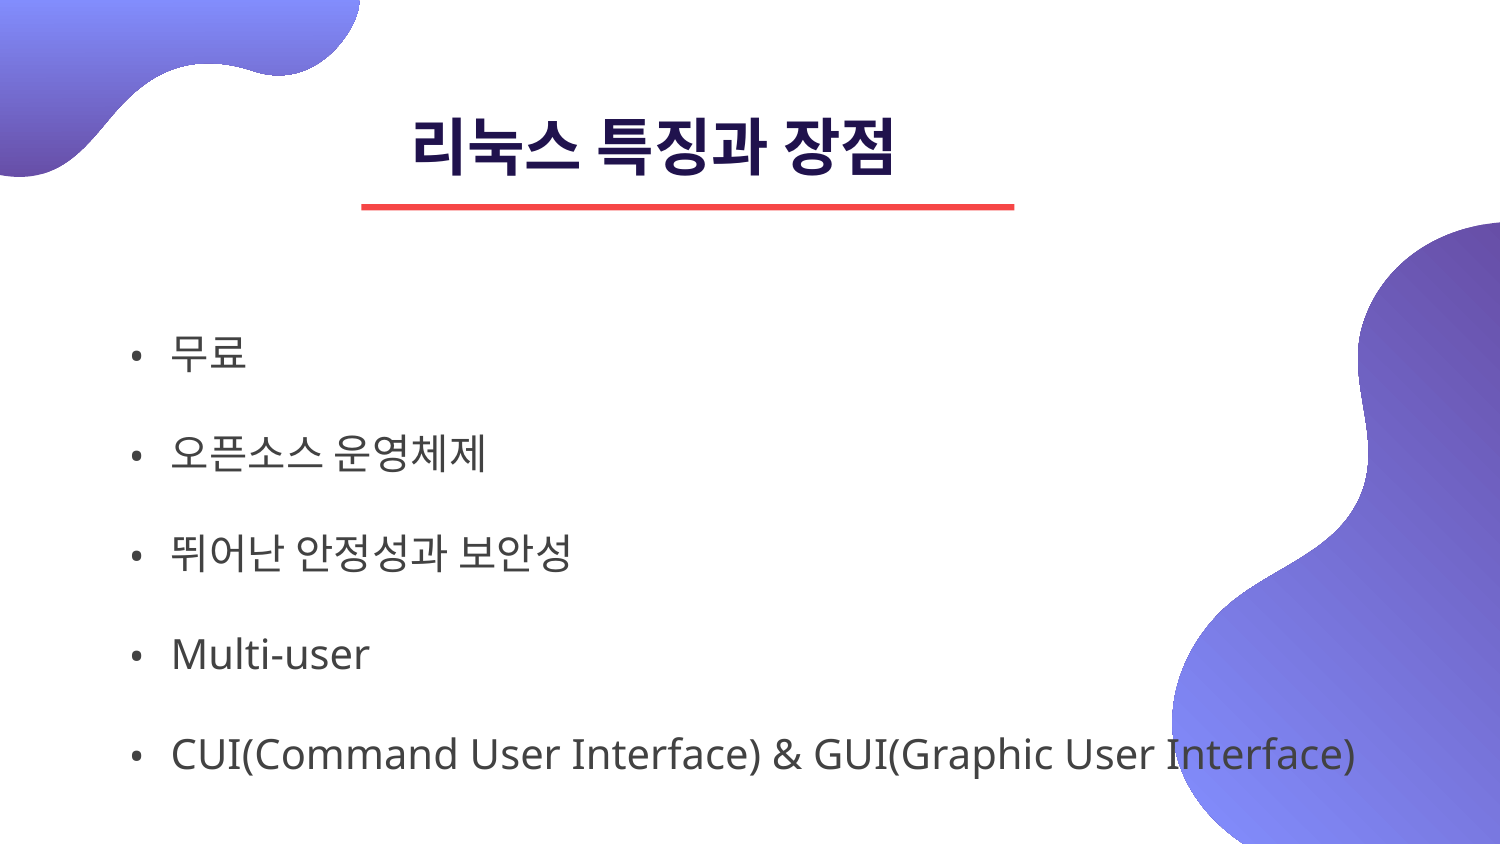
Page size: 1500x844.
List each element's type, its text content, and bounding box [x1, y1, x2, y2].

list 무료 오픈소스 운영체제 뛰어난 안정성과 보안성 Multi-user CUI(Command User Interface) & GUI(Graphic User Interface) [113, 262, 1388, 742]
title 리눅스 특징과 장점 [395, 92, 1106, 187]
